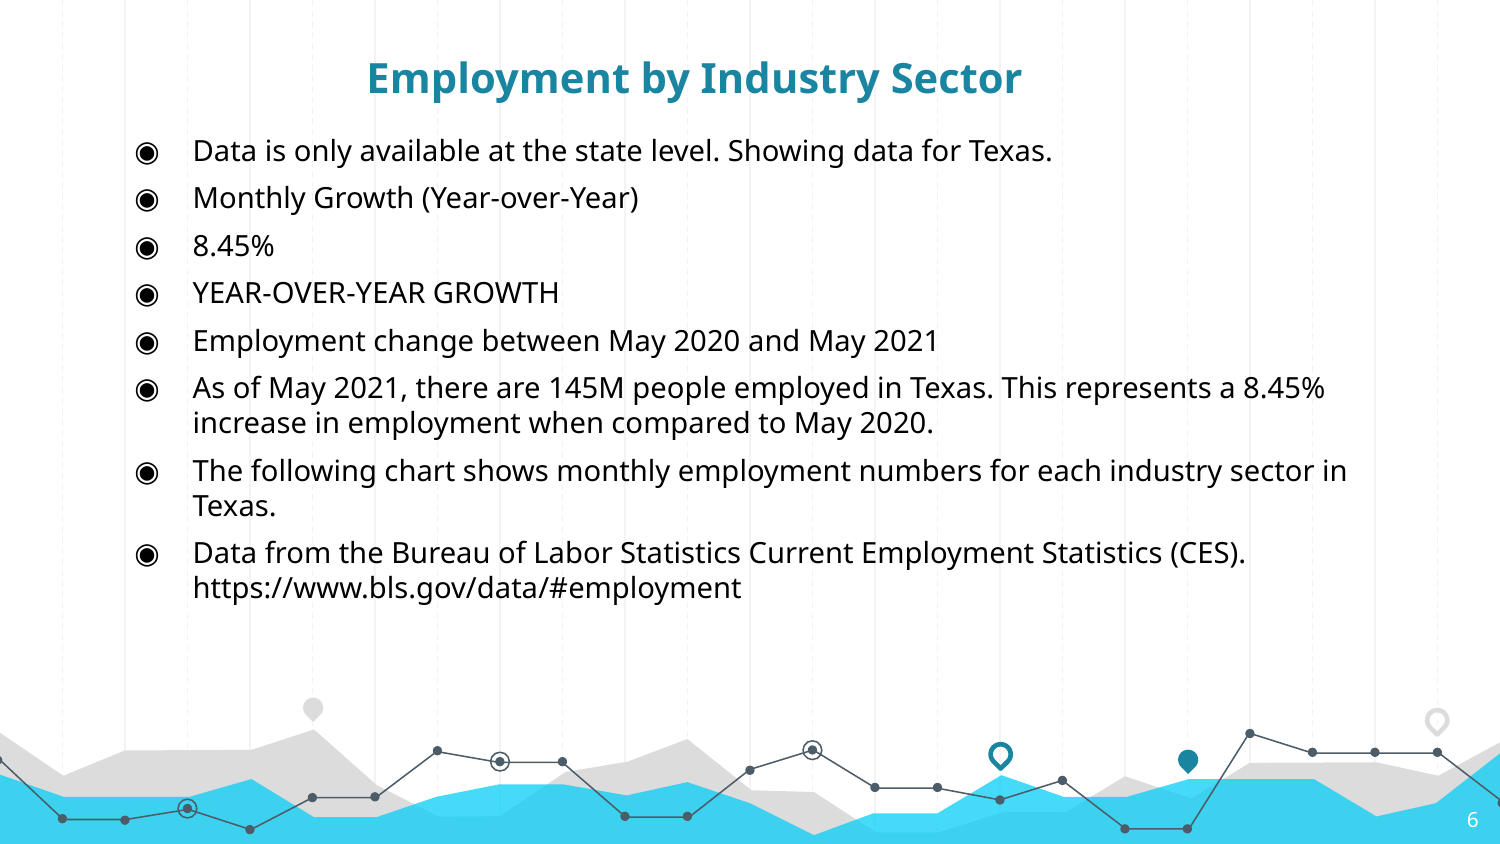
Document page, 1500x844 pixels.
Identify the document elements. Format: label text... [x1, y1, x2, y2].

slide_number 6 [1403, 791, 1494, 844]
title Employment by Industry Sector [120, 0, 1269, 117]
list Data is only available at the state level. Showing data for Texas. Monthly Growth (Year-over-Year) 8.45% YEAR-OVER-YEAR GROWTH Employment change between May 2020 and May 2021 As of May 2021, there are 145M people employed in Texas. This represents a 8.45% increase in employment when compared to May 2020. The following chart shows monthly employment numbers for each industry sector in Texas. Data from the Bureau of Labor Statistics Current Employment Statistics (CES). https://www.bls.gov/data/#employment [102, 117, 1433, 730]
